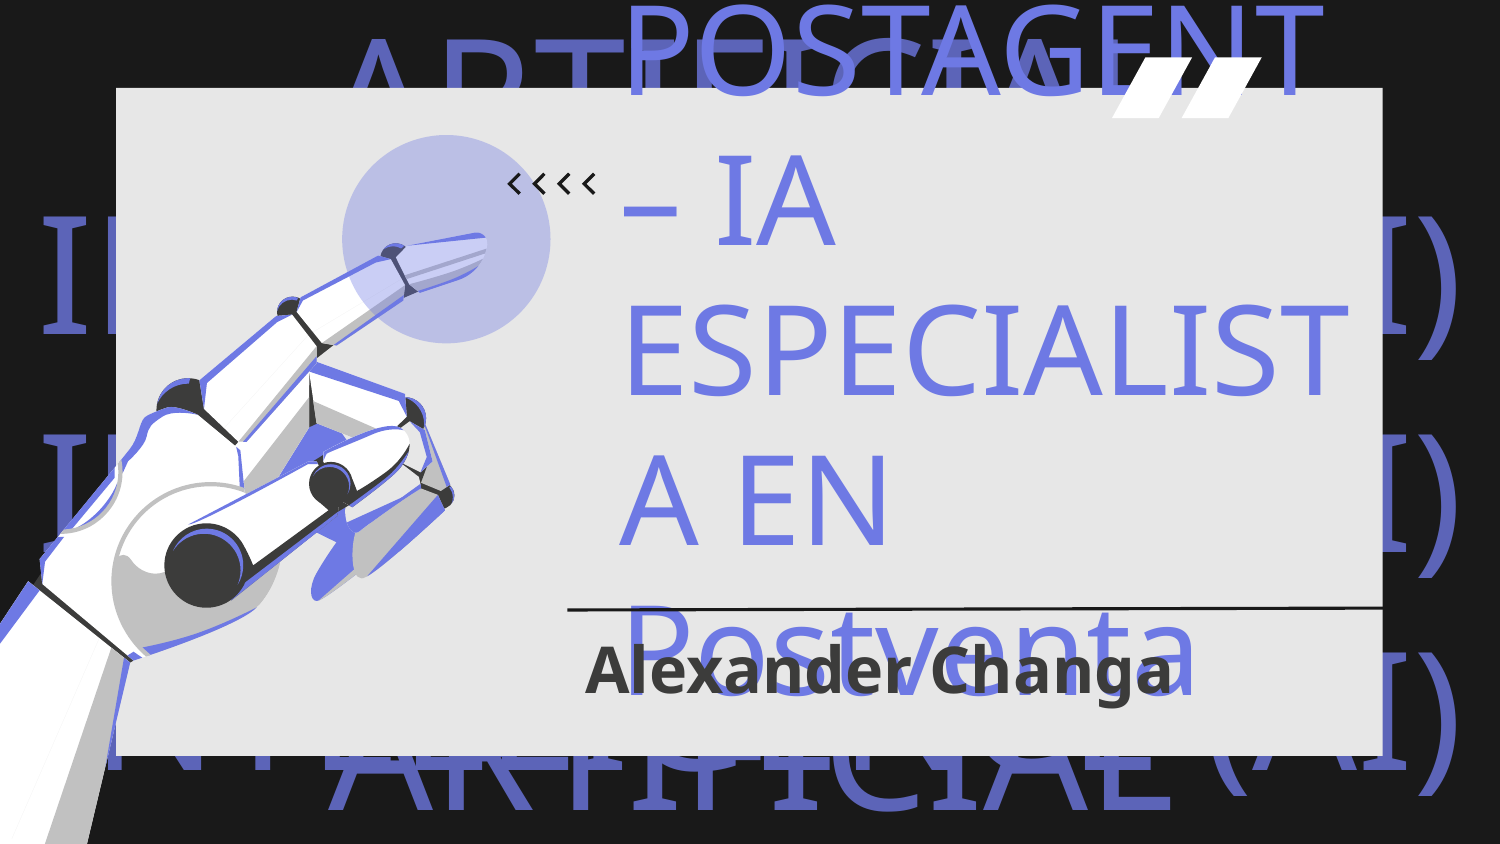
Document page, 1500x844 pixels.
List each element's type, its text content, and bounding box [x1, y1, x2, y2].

text_box [342, 135, 551, 333]
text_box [506, 172, 596, 196]
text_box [567, 607, 1387, 611]
title POSTAGENT – IA ESPECIALISTA EN Postventa [604, 191, 1423, 499]
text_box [1111, 57, 1263, 119]
subtitle Alexander Changa [570, 657, 1295, 678]
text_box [0, 232, 489, 844]
